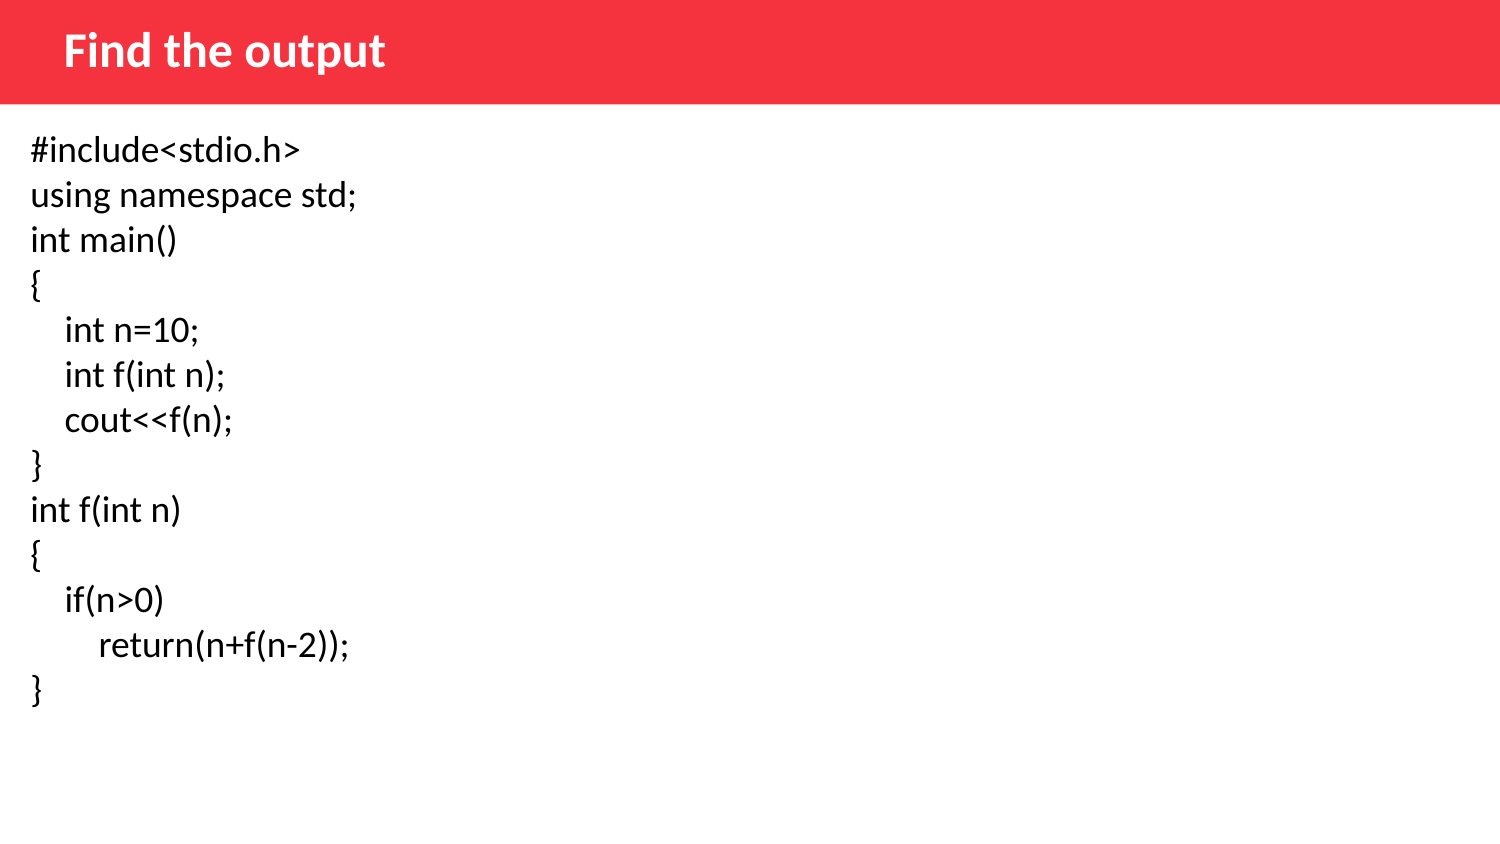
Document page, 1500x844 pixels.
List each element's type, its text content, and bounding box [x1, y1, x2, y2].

text_box Find the output [63, 15, 1203, 80]
text_box [0, 0, 1500, 105]
text_box #include<stdio.h> using namespace std; int main() { int n=10; int f(int n); cout<<f(n); } int f(int n) { if(n>0) return(n+f(n-2)); } [15, 110, 1484, 829]
